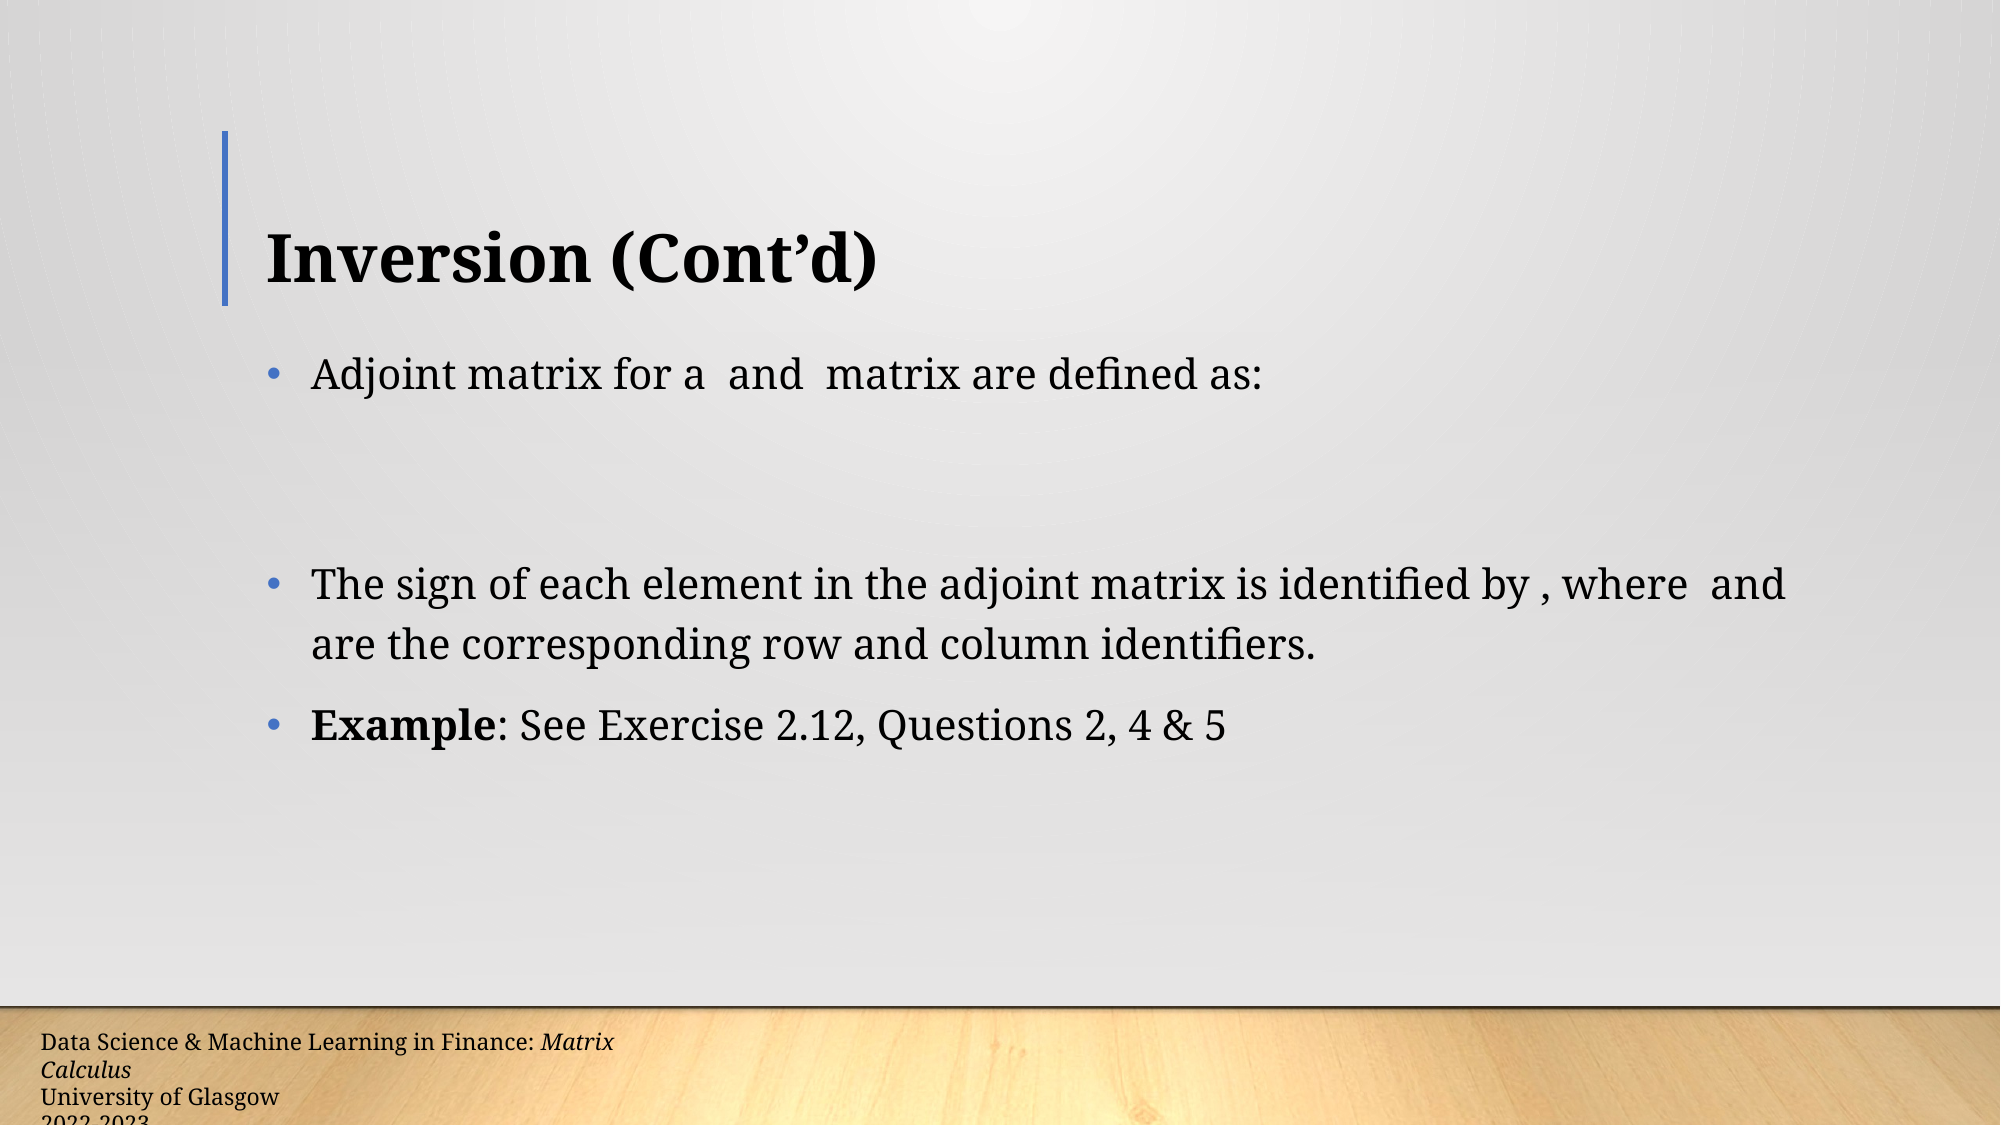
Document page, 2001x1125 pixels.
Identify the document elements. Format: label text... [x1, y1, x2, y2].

picture [0, 1006, 2000, 1125]
text_box Data Science & Machine Learning in Finance: Matrix Calculus University of Glasgow 2022-2023 [25, 1020, 718, 1125]
title Inversion (Cont’d) [251, 131, 1814, 305]
